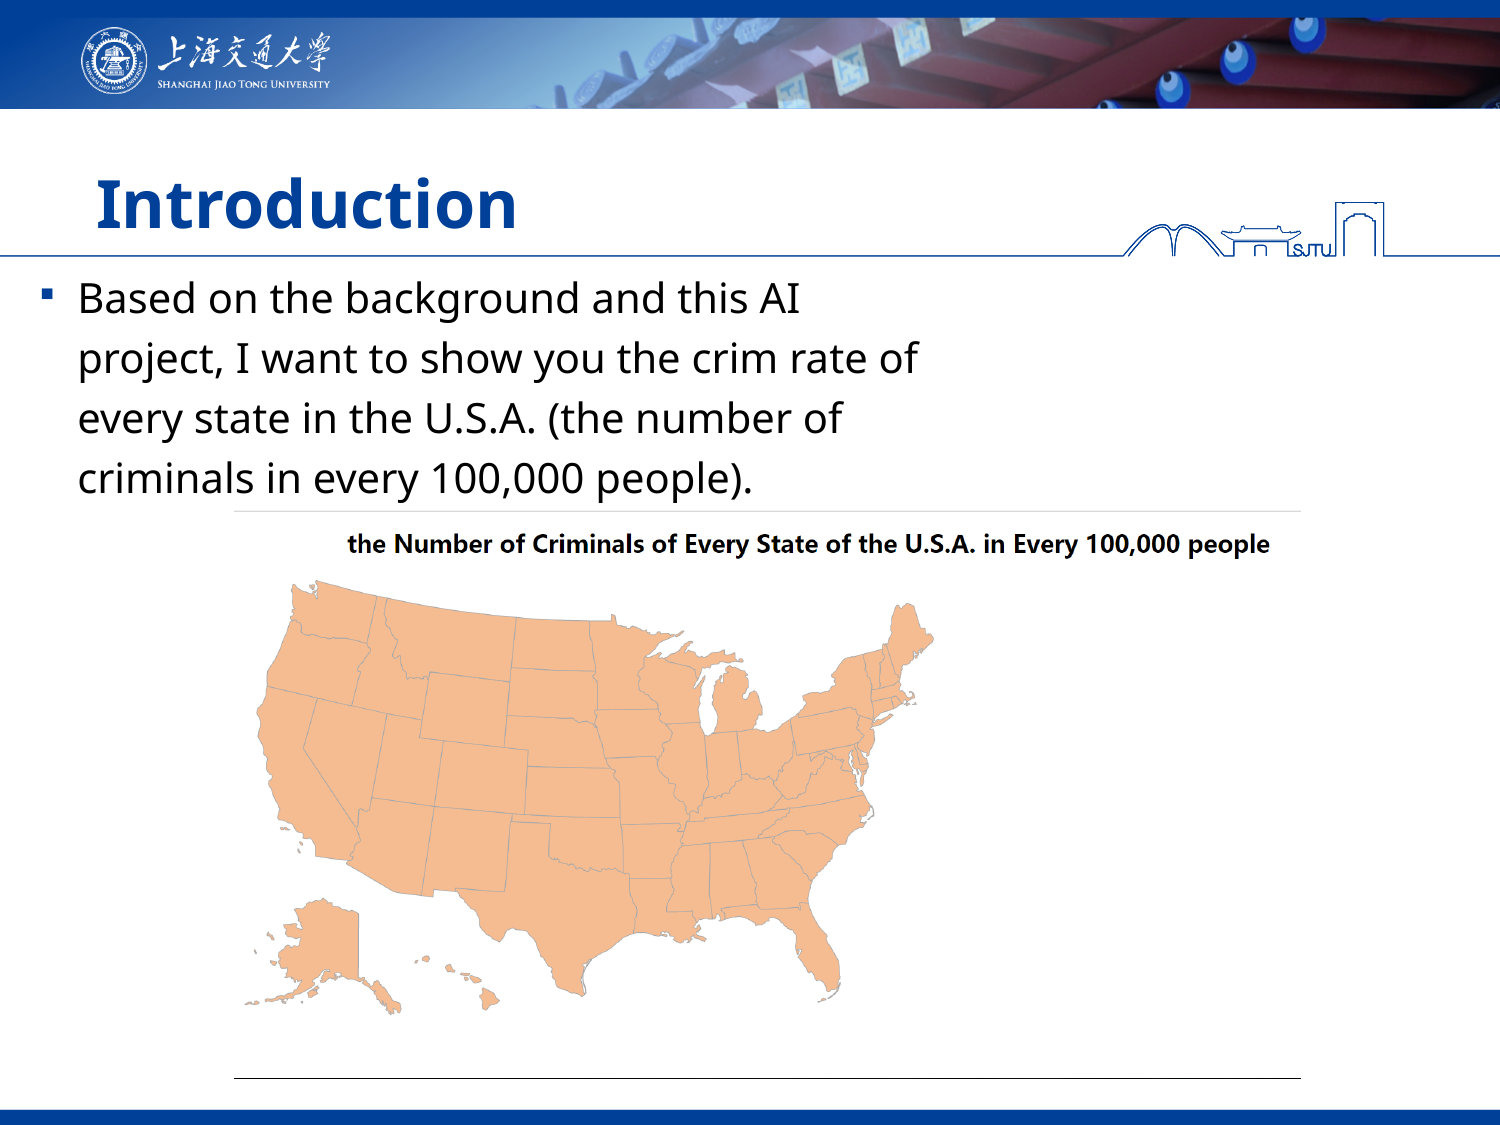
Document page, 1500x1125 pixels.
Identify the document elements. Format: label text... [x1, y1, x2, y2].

picture [234, 510, 1301, 1080]
title Introduction [81, 159, 1455, 254]
list Based on the background and this AI project, I want to show you the crim rate of every state in the U.S.A. (the number of criminals in every 100,000 people). [24, 254, 966, 944]
picture [0, 18, 1500, 109]
